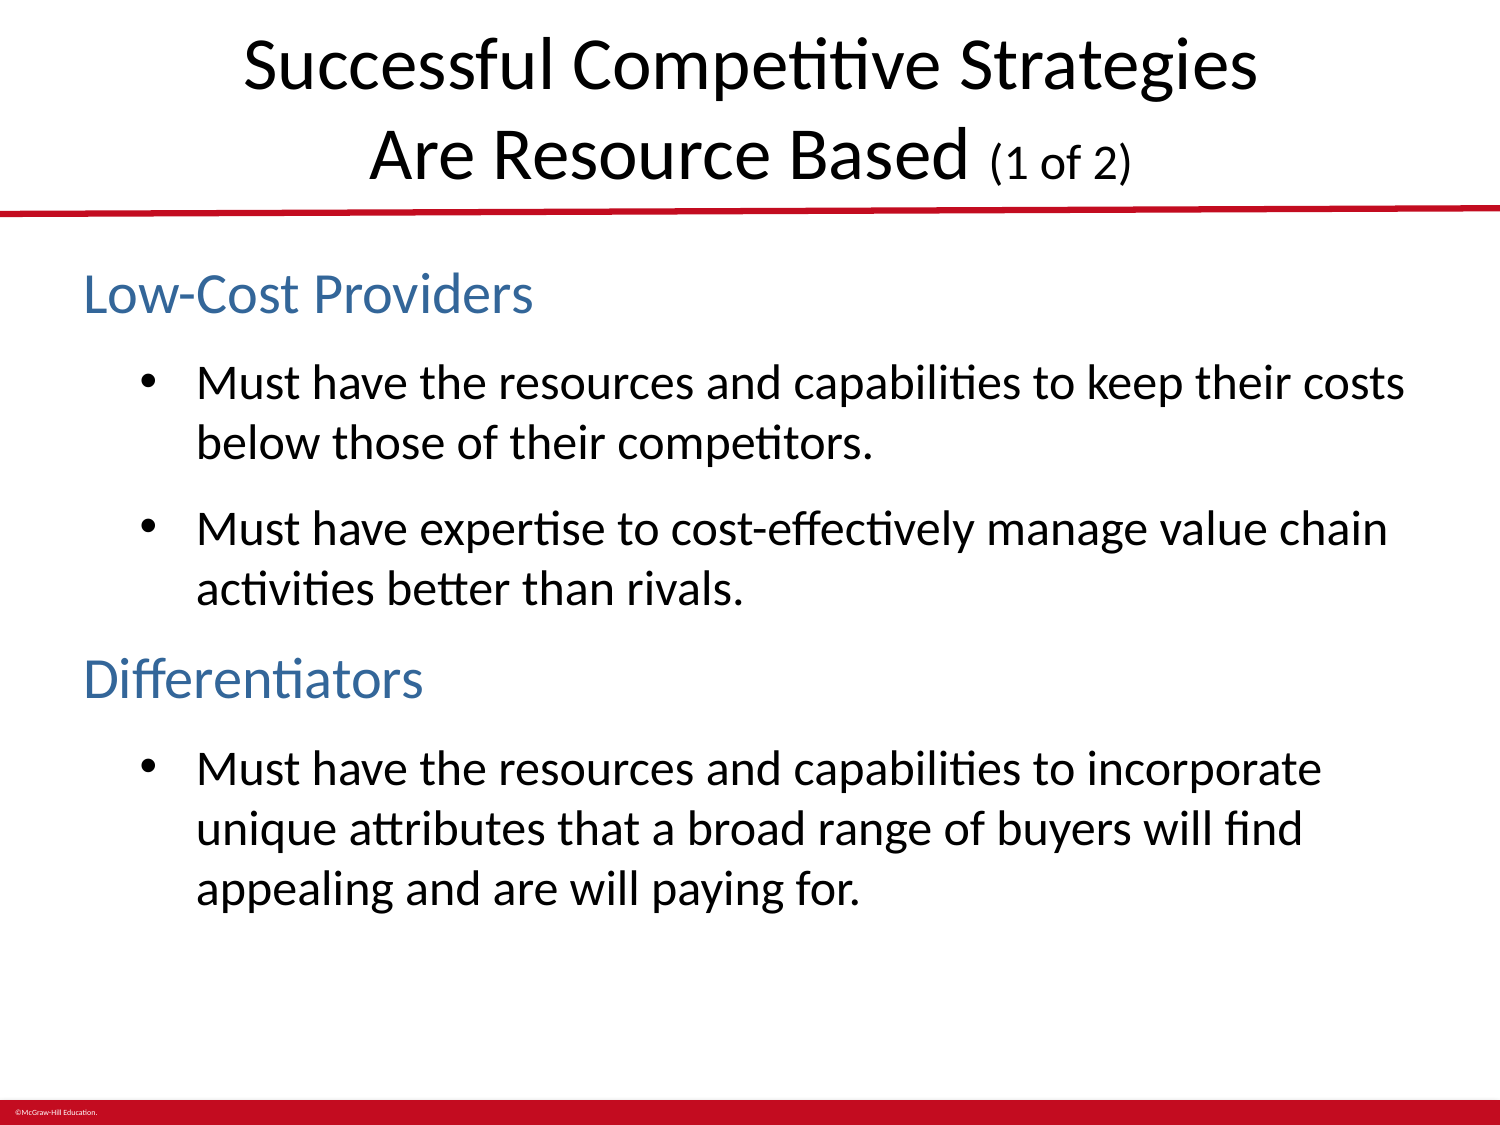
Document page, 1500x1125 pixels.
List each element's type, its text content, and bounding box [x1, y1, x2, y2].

title Successful Competitive Strategies Are Resource Based (1 of 2) [180, 0, 1324, 210]
list Low-Cost Providers Must have the resources and capabilities to keep their costs below those of their competitors. Must have expertise to cost-effectively manage value chain activities better than rivals. Differentiators Must have the resources and capabilities to incorporate unique attributes that a broad range of buyers will find appealing and are will paying for. [68, 247, 1434, 1073]
